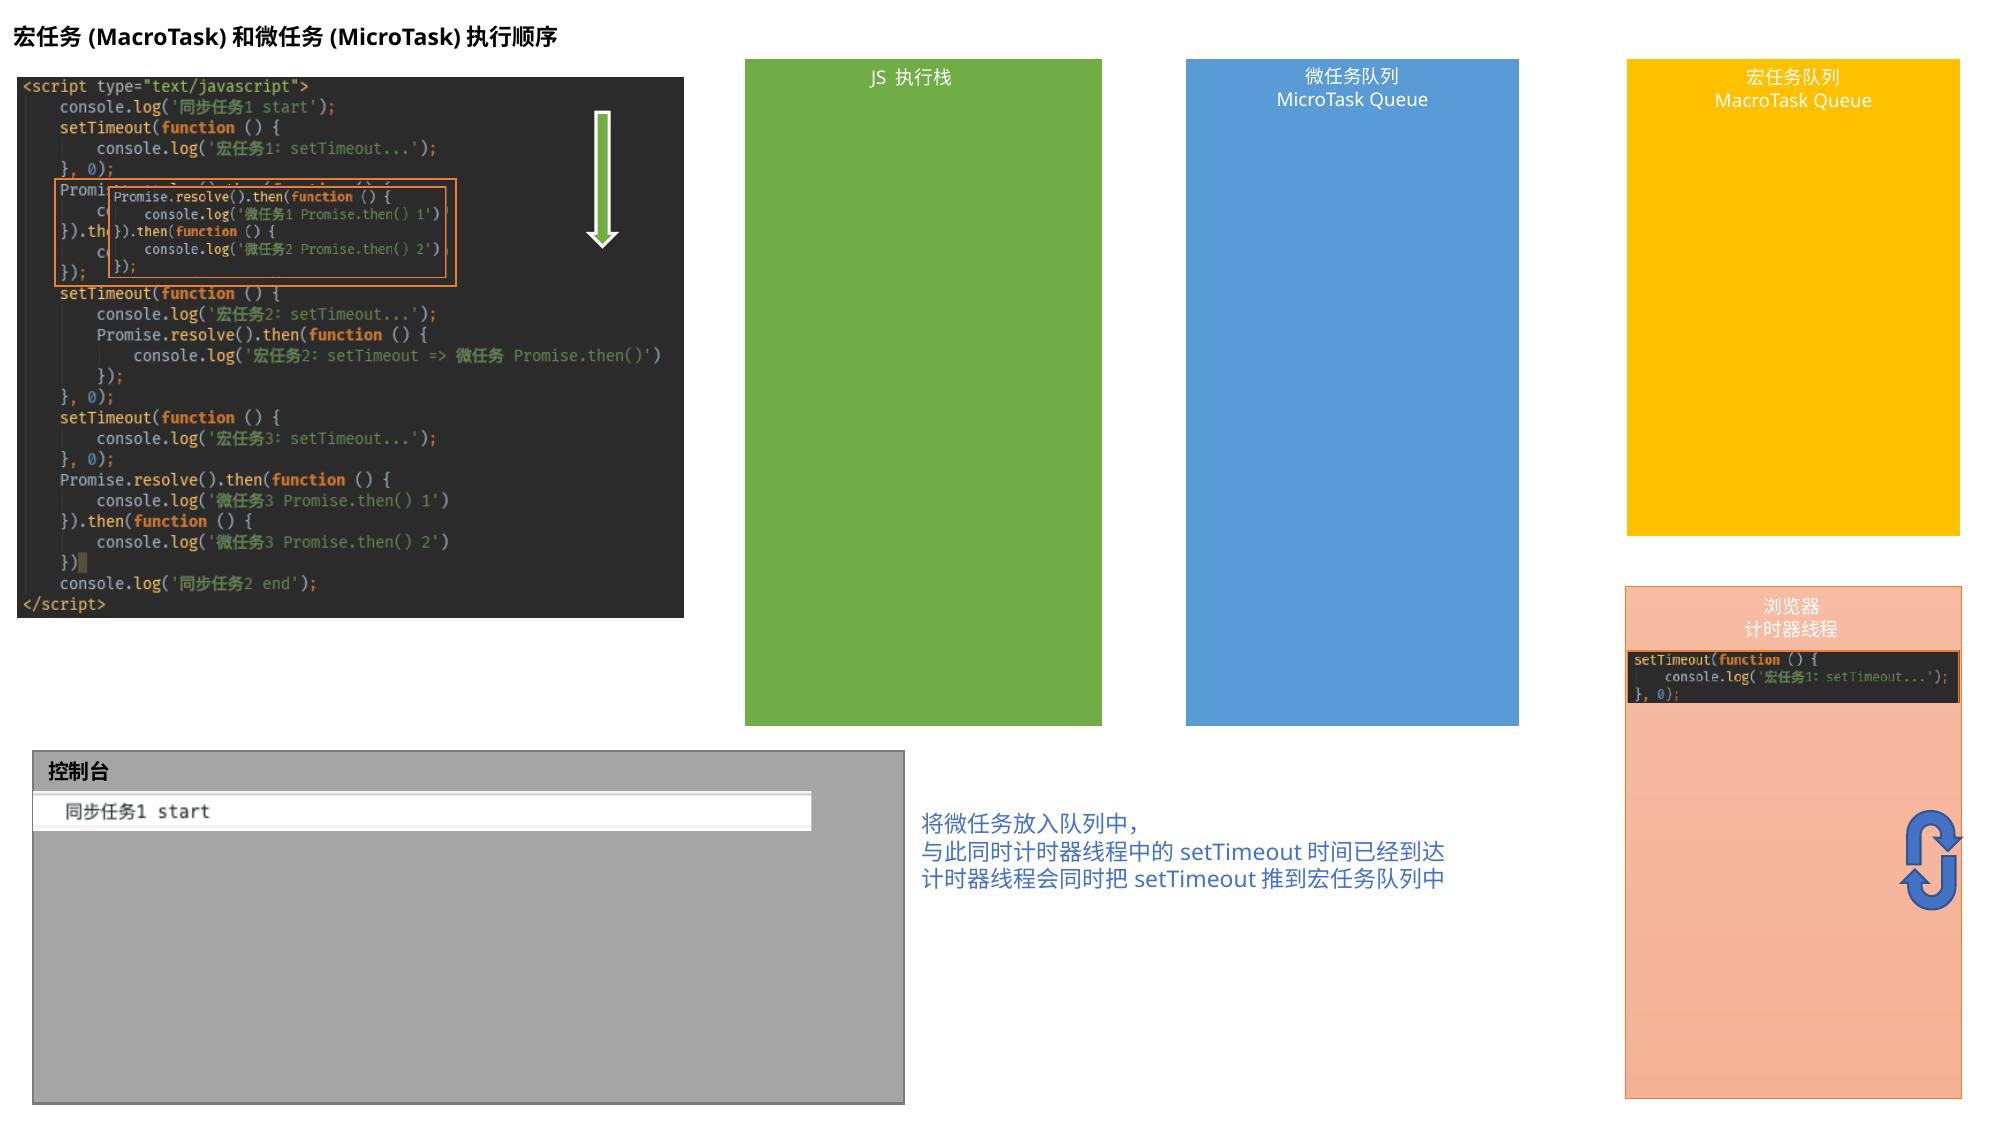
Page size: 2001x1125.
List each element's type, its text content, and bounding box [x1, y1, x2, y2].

text_box [32, 750, 905, 1105]
text_box 将微任务放入队列中， 与此同时计时器线程中的setTimeout时间已经到达 计时器线程会同时把setTimeout推到宏任务队列中 [906, 802, 1461, 928]
picture [1627, 650, 1960, 703]
picture [17, 77, 684, 618]
text_box [1183, 56, 1522, 729]
text_box [742, 56, 1105, 729]
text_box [1625, 57, 1962, 538]
text_box JS 执行栈 [856, 58, 967, 96]
text_box 控制台 [33, 751, 126, 791]
text_box 微任务队列 MicroTask Queue [1261, 57, 1443, 118]
text_box 宏任务(MacroTask)和微任务(MicroTask)执行顺序 [0, 14, 574, 57]
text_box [1625, 586, 1962, 1099]
picture [32, 791, 812, 831]
